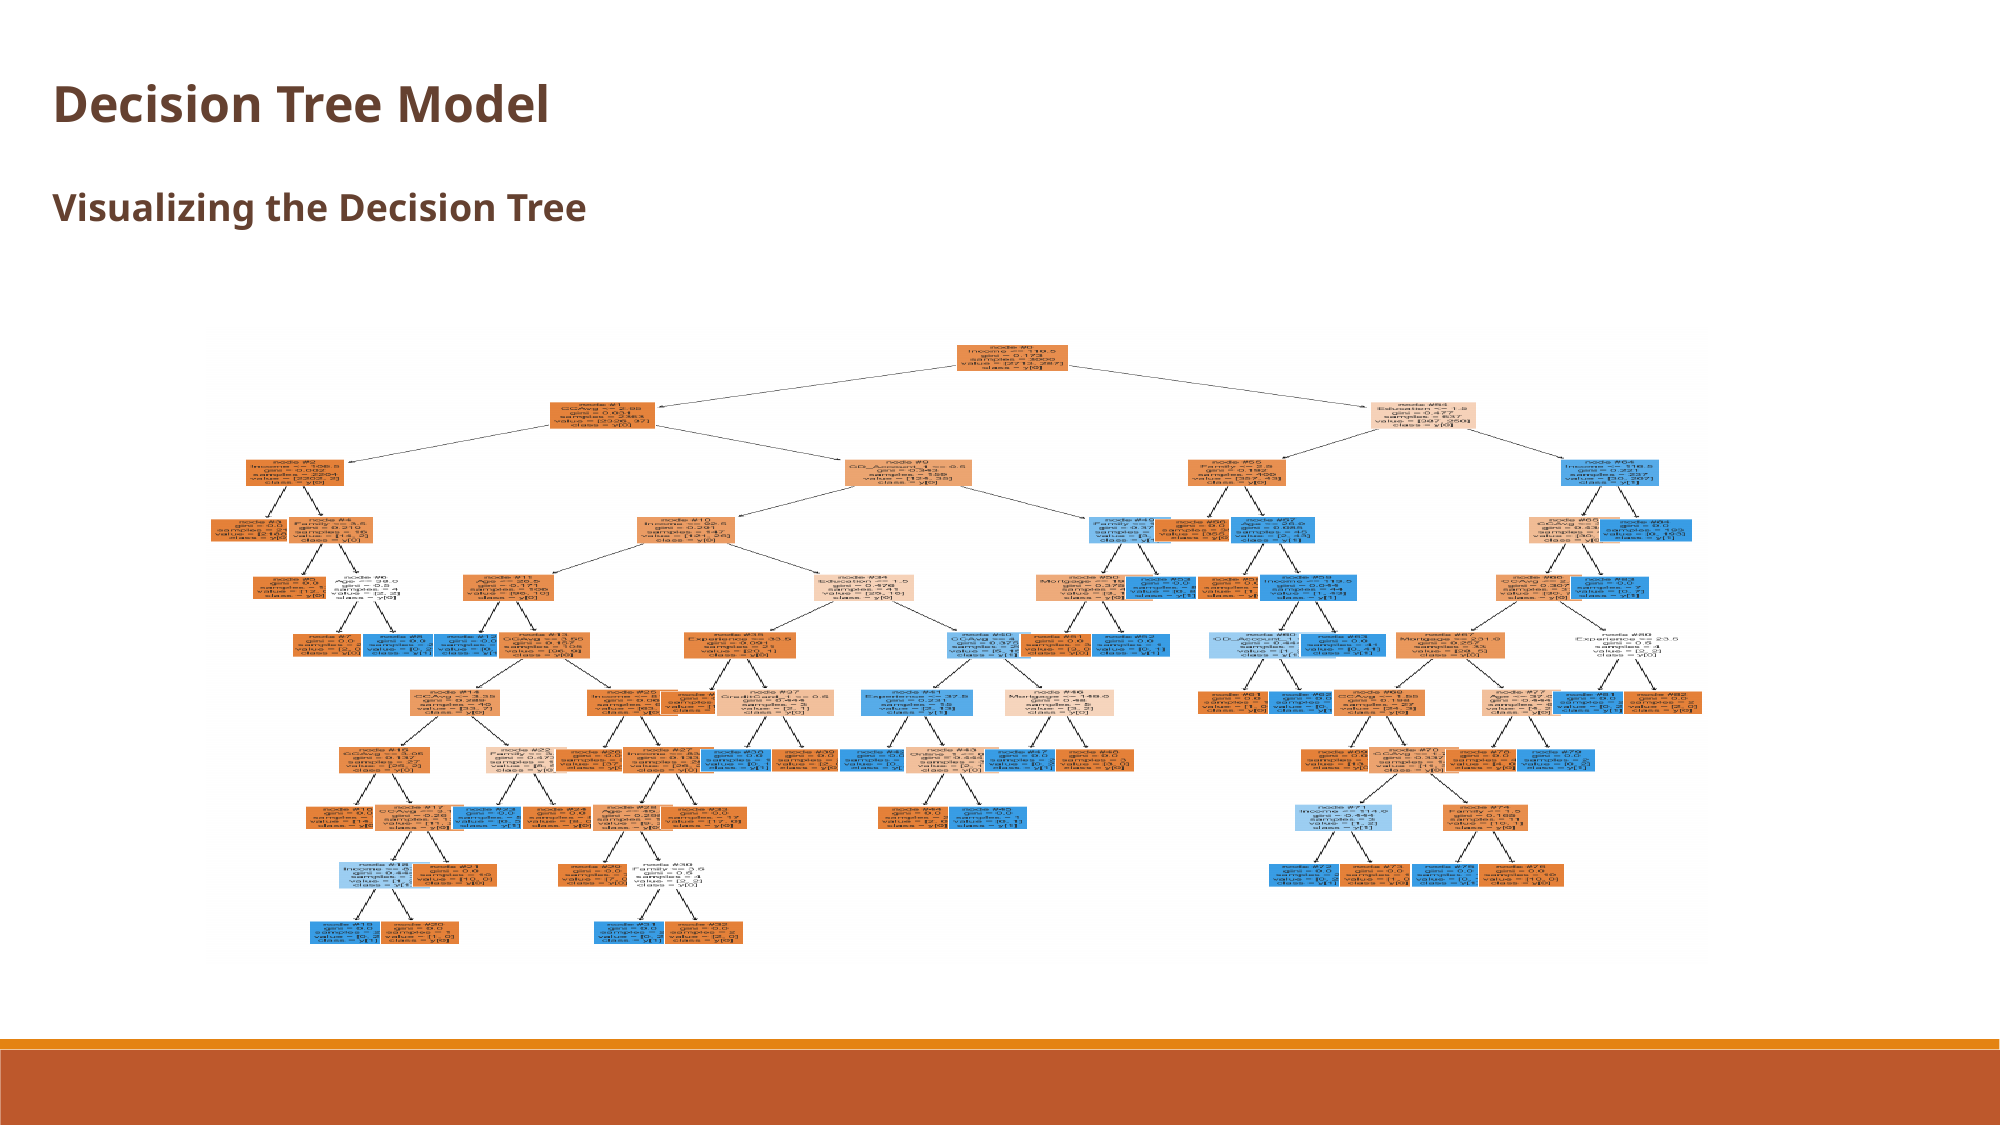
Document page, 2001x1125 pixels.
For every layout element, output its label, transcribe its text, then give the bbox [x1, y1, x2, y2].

picture [205, 326, 1709, 964]
text_box Decision Tree Model [37, 64, 1038, 140]
text_box Visualizing the Decision Tree [37, 176, 1448, 236]
